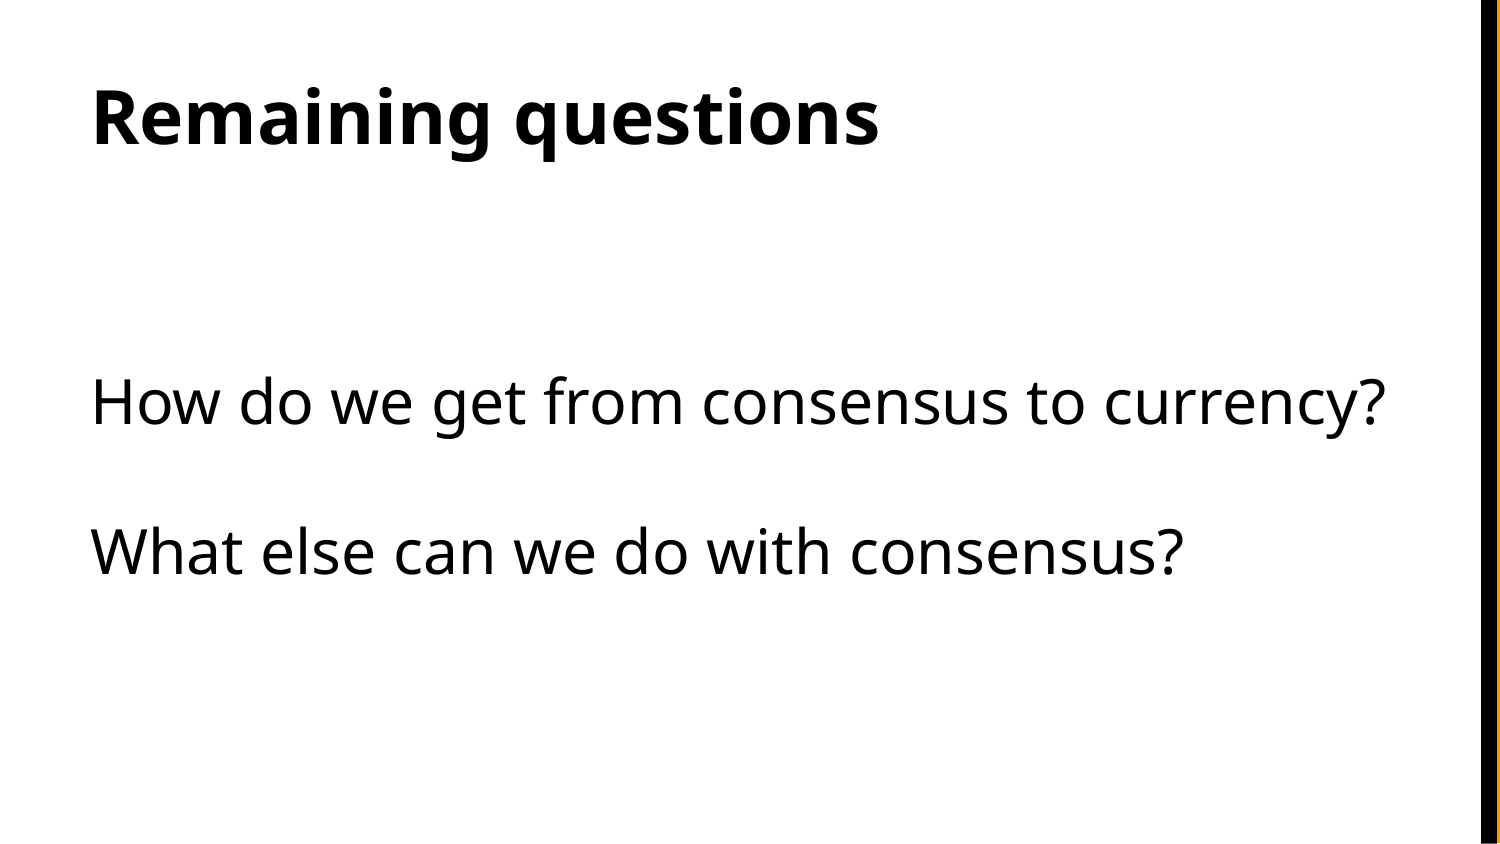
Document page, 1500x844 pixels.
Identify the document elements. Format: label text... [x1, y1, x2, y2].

list How do we get from consensus to currency? What else can we do with consensus? [75, 196, 1425, 808]
title Remaining questions [75, 33, 1425, 175]
